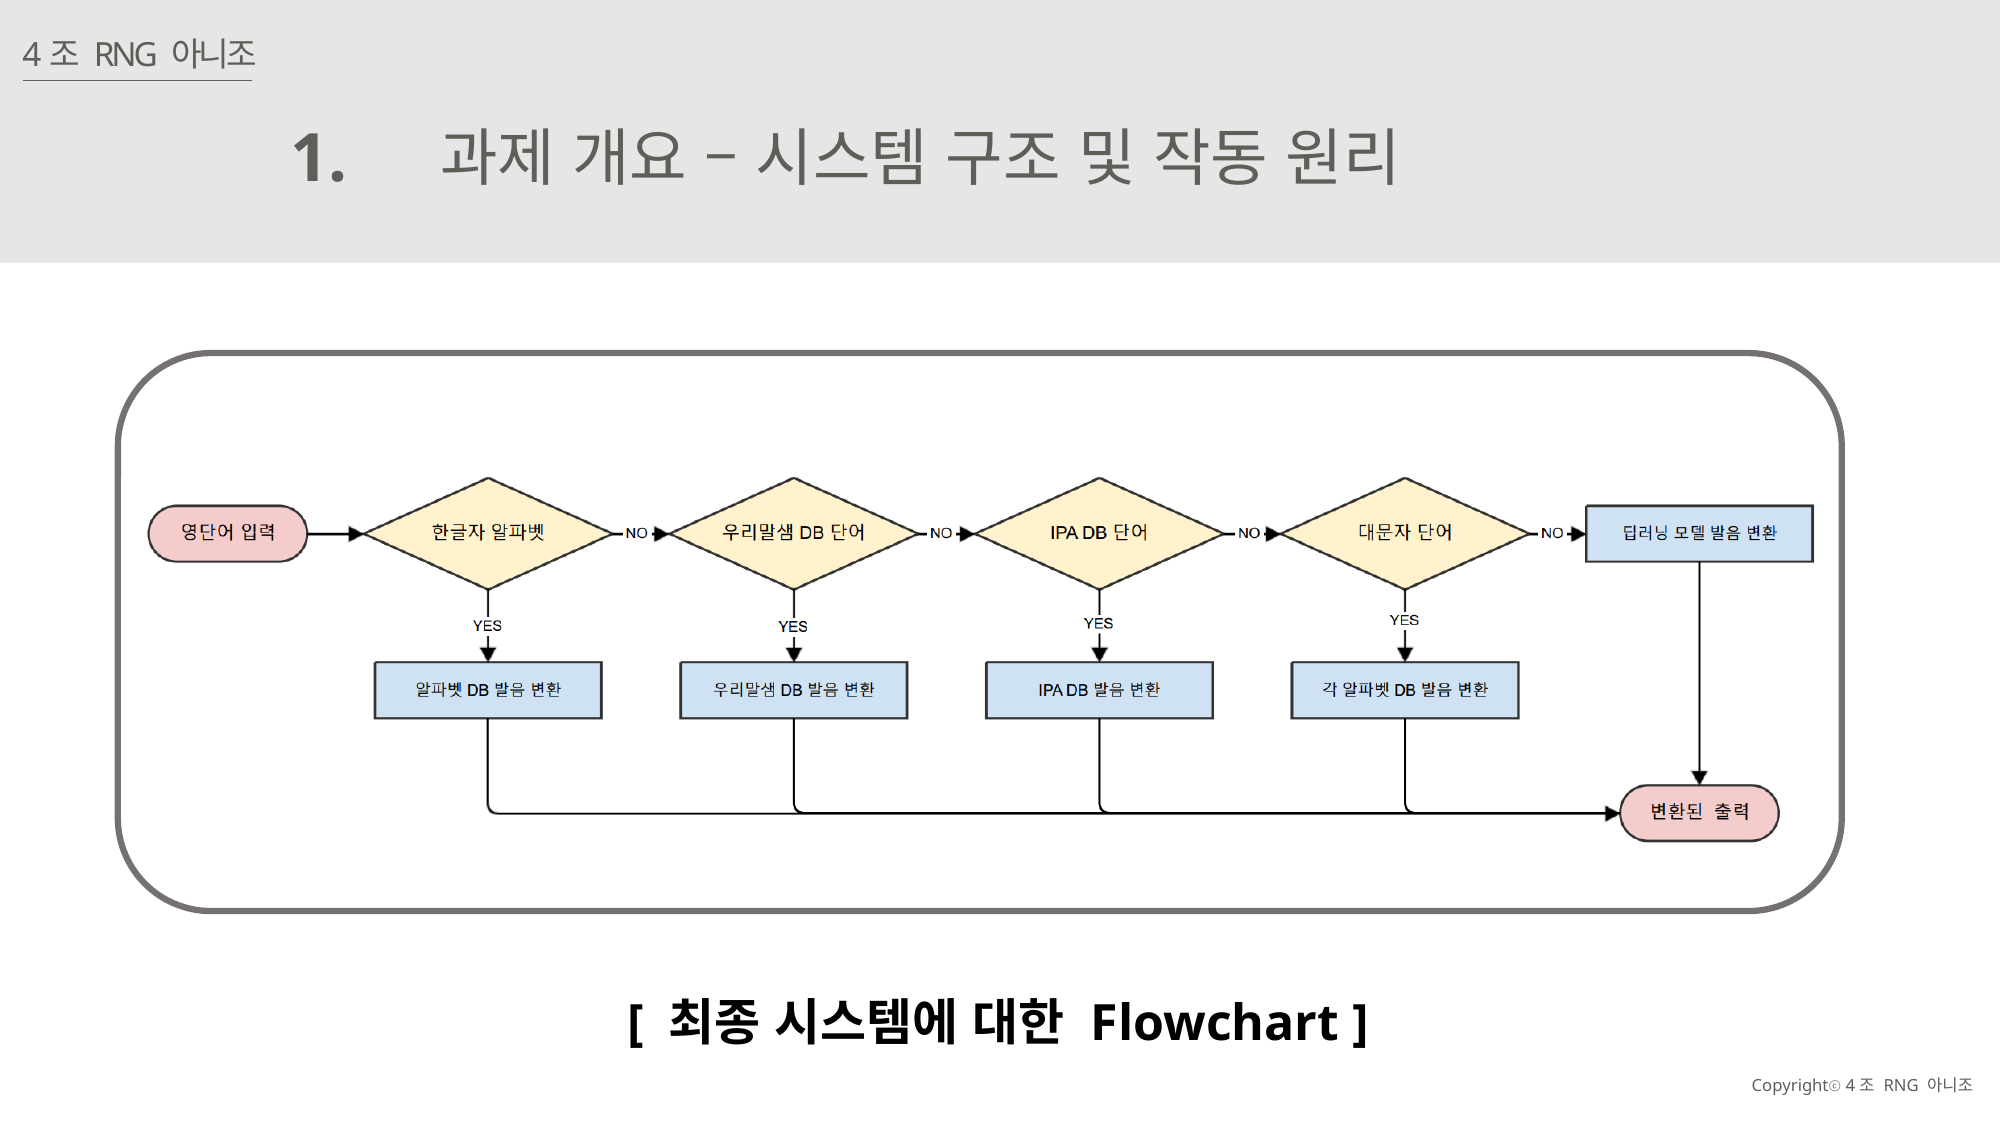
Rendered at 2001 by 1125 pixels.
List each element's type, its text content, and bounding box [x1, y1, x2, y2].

text_box 1. [275, 106, 363, 202]
text_box [0, 0, 2000, 264]
text_box 4조 RNG 아니조 [7, 25, 272, 81]
text_box [ 최종 시스템에 대한 Flowchart ] [81, 923, 1915, 1058]
text_box 과제 개요 – 시스템 구조 및 작동 원리 [425, 110, 1417, 201]
picture [137, 457, 1823, 868]
text_box [116, 351, 1843, 913]
